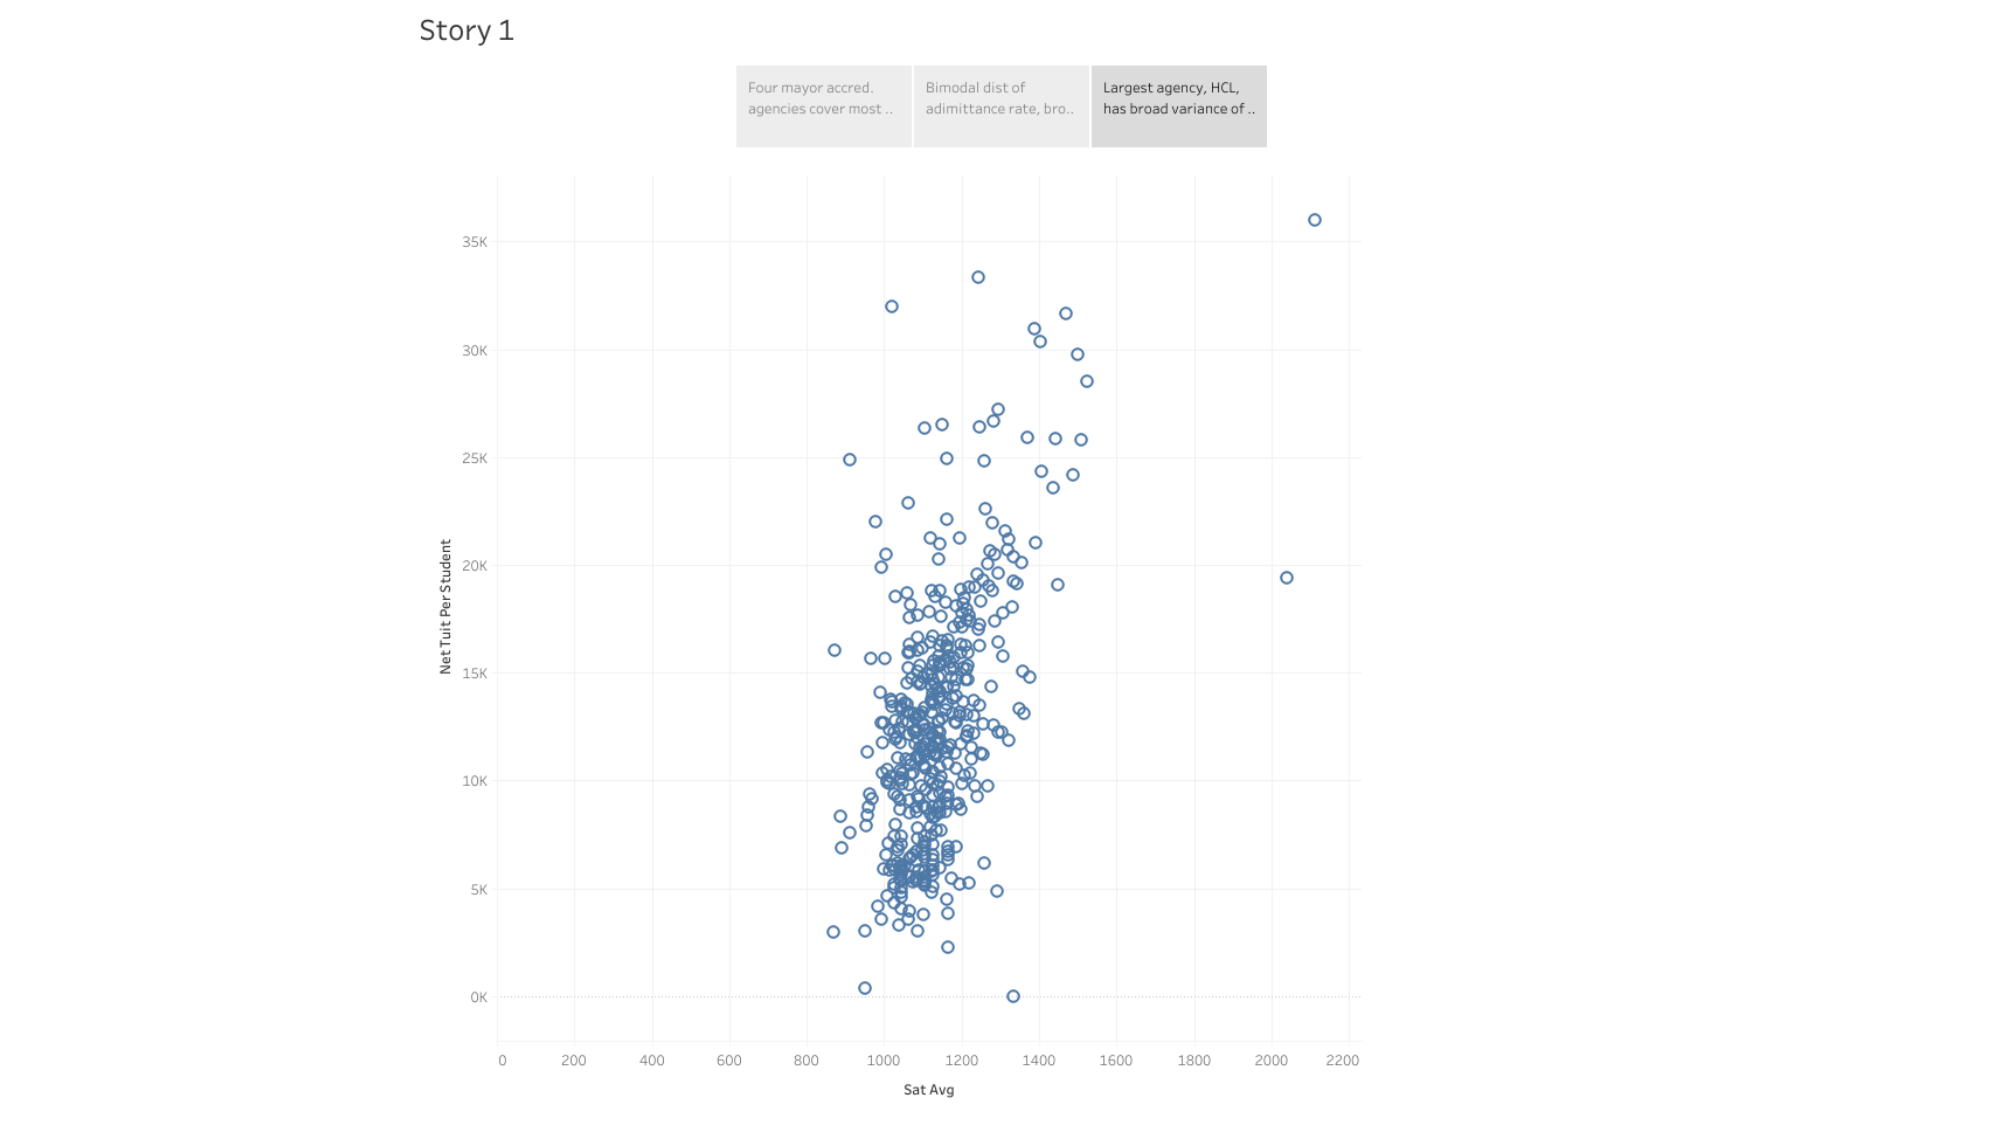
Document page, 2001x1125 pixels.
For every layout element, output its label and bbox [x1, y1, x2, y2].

picture [407, 0, 1593, 1125]
